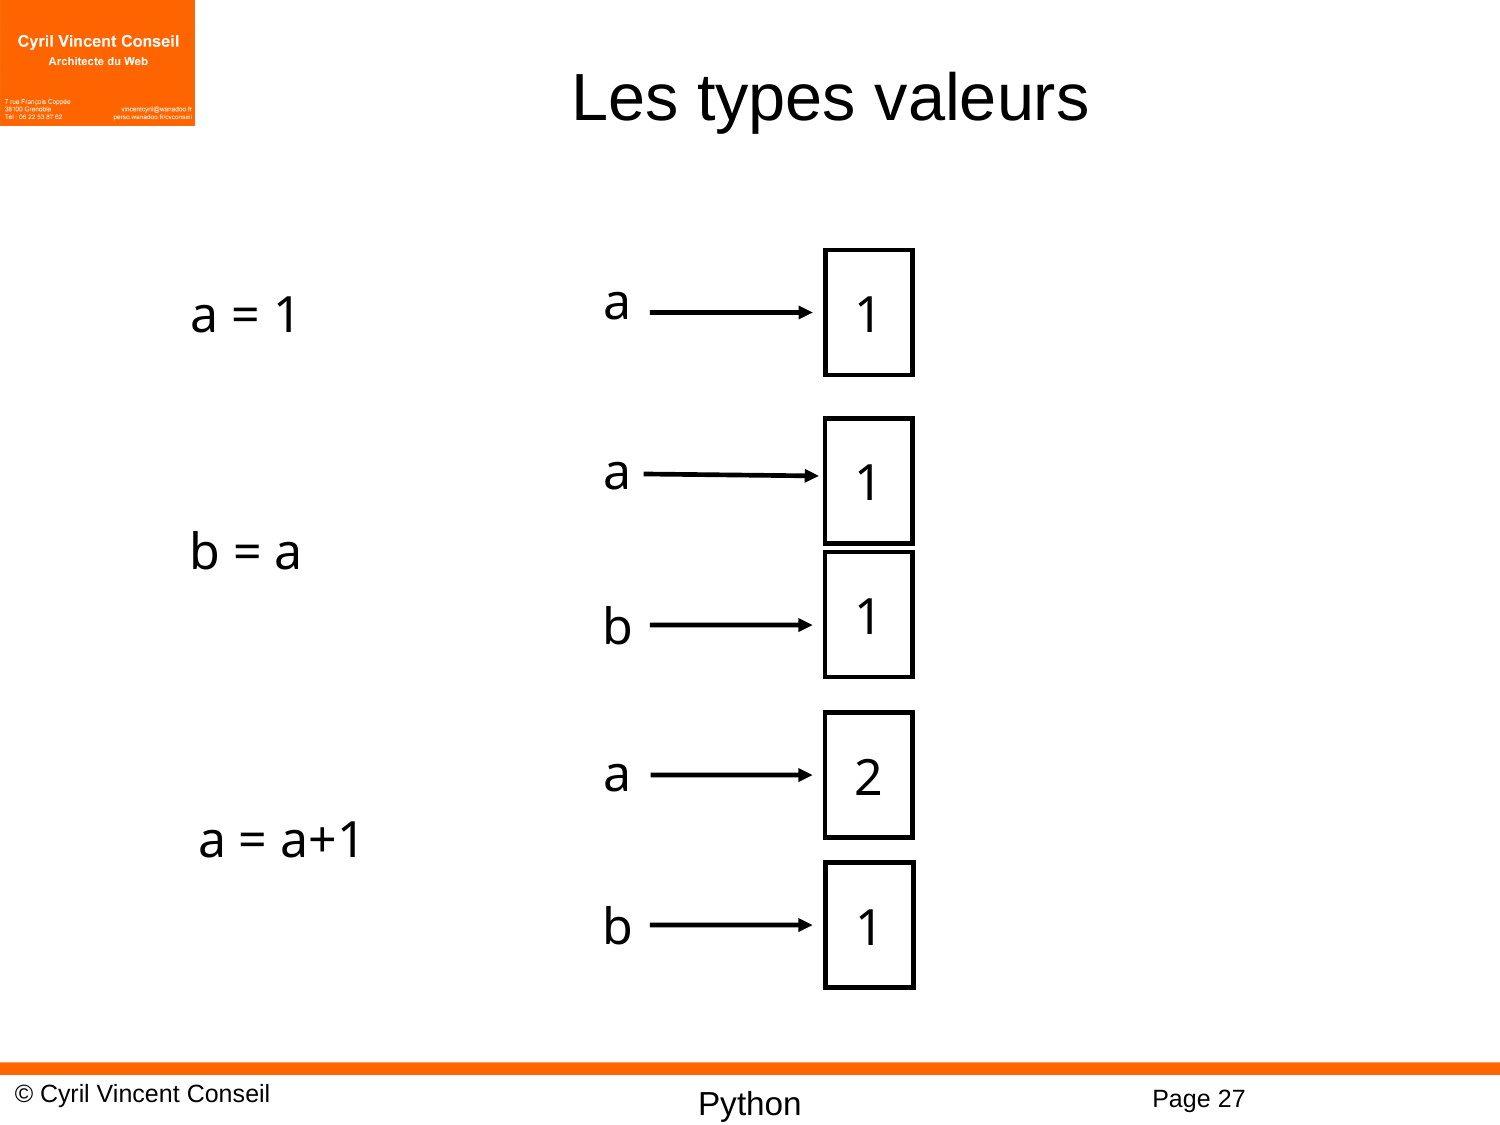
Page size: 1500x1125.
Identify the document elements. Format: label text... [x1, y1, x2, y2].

text_box b [587, 587, 649, 663]
picture [0, 0, 193, 126]
text_box [643, 469, 819, 483]
text_box a = 1 [176, 274, 317, 350]
title Les types valeurs [193, 0, 1469, 188]
text_box 1 [824, 551, 913, 677]
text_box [587, 249, 913, 376]
text_box a = a+1 [183, 799, 381, 875]
text_box a [589, 431, 647, 507]
text_box [650, 768, 813, 782]
text_box 1 [824, 418, 913, 544]
text_box b [587, 887, 649, 963]
text_box 1 [825, 862, 914, 988]
text_box 2 [824, 712, 913, 838]
text_box b = a [174, 512, 318, 588]
text_box a [589, 733, 647, 809]
text_box [649, 618, 813, 632]
text_box [649, 918, 813, 932]
